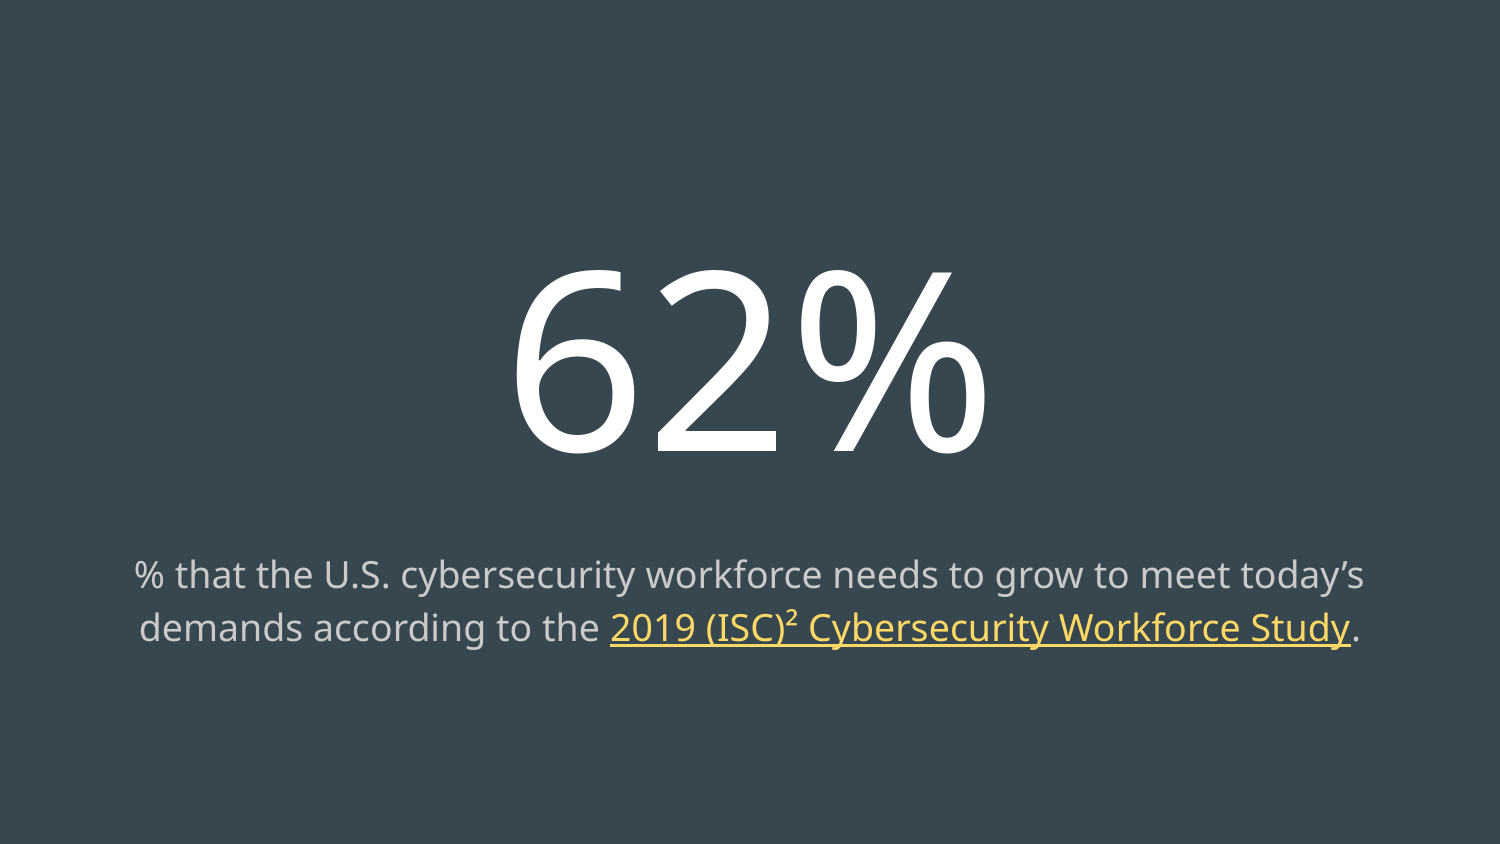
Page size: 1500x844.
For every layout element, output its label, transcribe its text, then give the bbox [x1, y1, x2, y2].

title 62% [51, 205, 1449, 517]
list % that the U.S. cybersecurity workforce needs to grow to meet today’s demands according to the 2019 (ISC)² Cybersecurity Workforce Study. [51, 529, 1449, 743]
